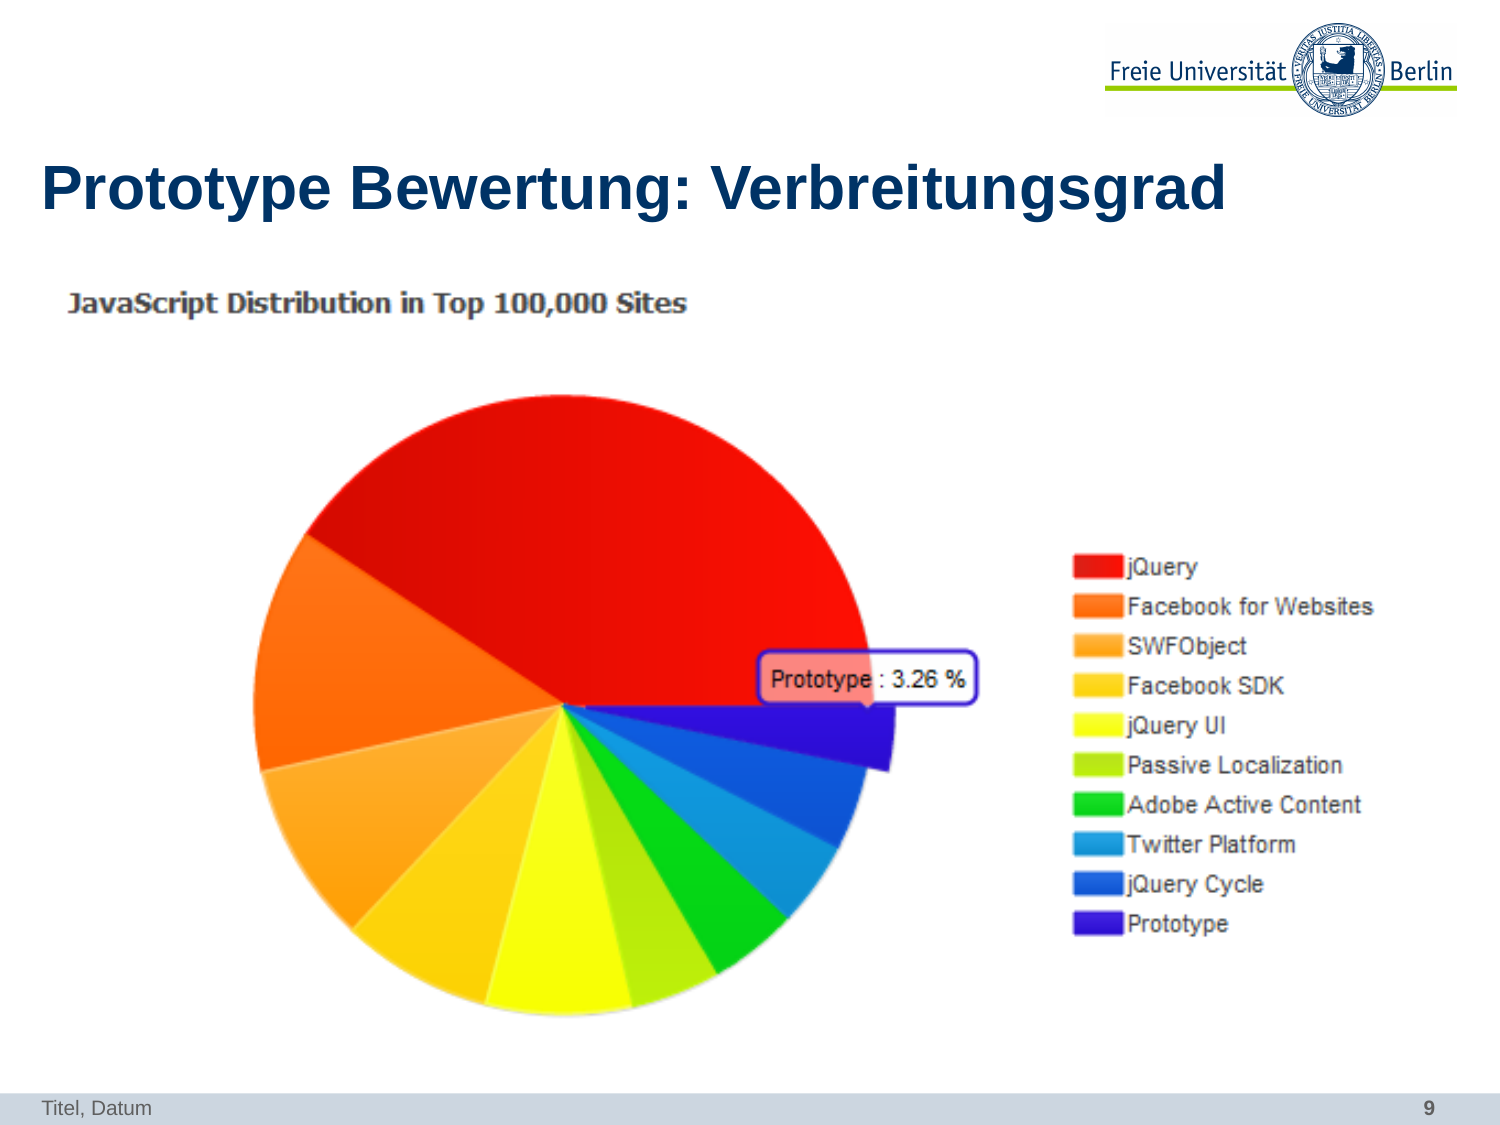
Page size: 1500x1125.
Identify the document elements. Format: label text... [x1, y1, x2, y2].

picture [1105, 23, 1457, 117]
footer Titel, Datum [40, 1087, 1022, 1125]
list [62, 284, 1423, 1045]
title Prototype Bewertung: Verbreitungsgrad [40, 154, 1460, 226]
